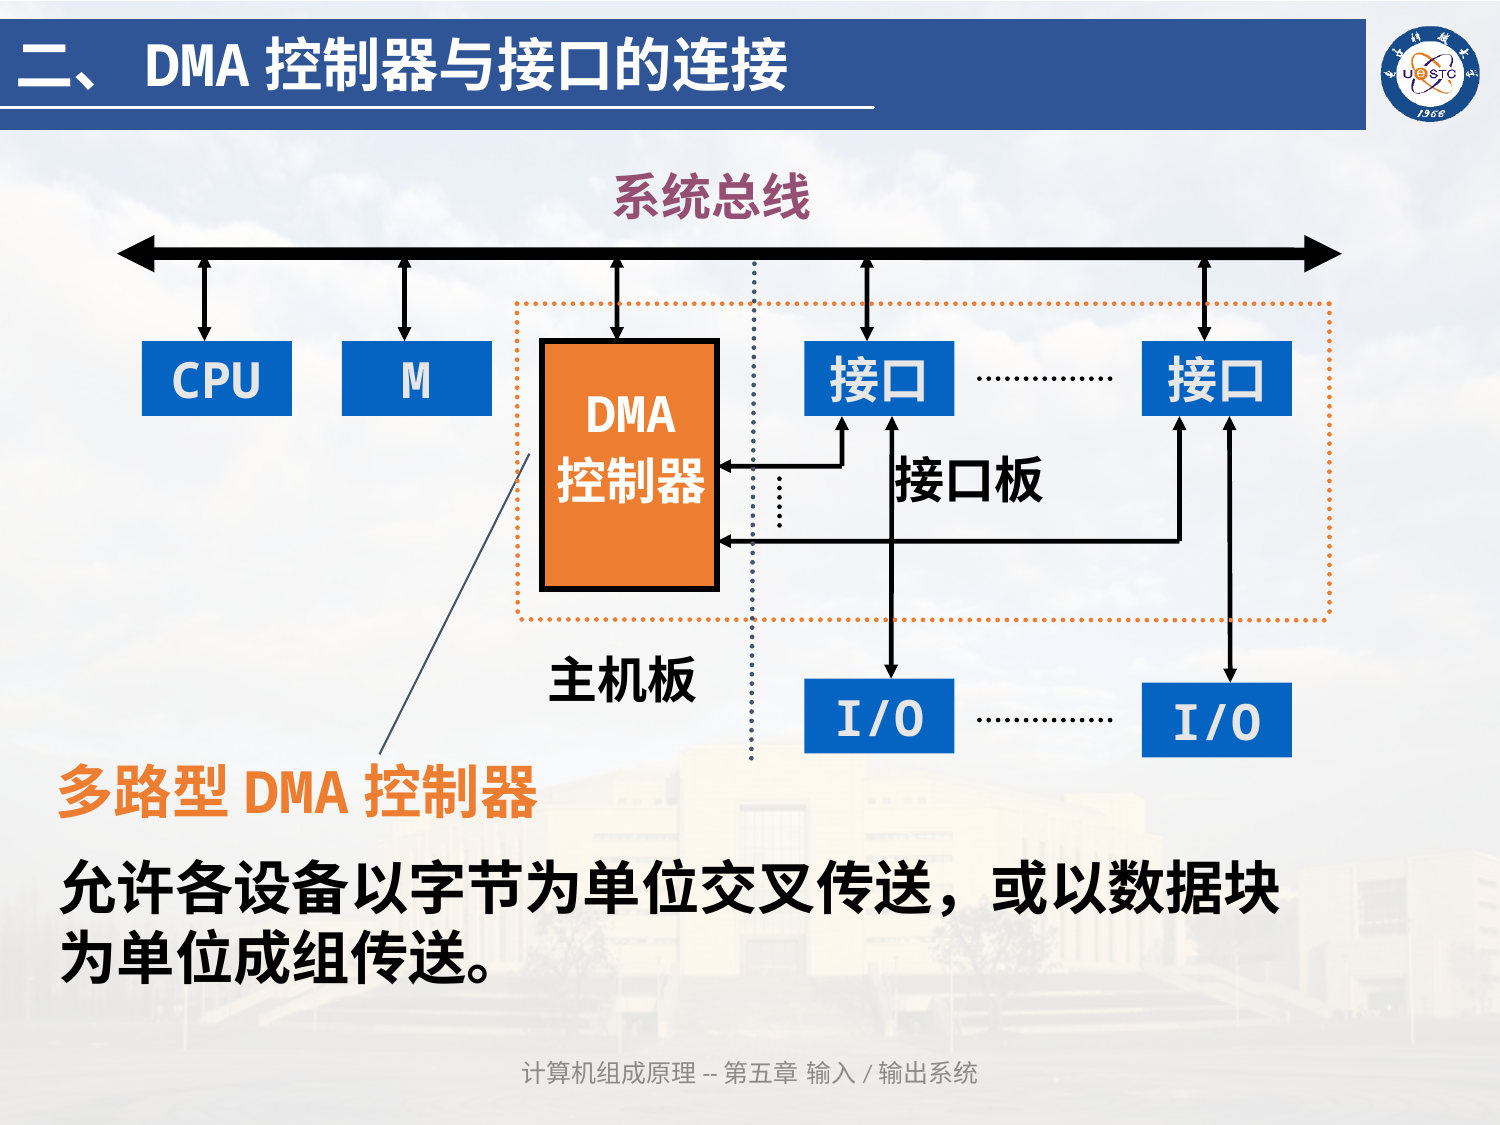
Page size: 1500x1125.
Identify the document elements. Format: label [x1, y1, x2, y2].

text_box [116, 158, 1342, 759]
picture [0, 0, 1500, 1125]
